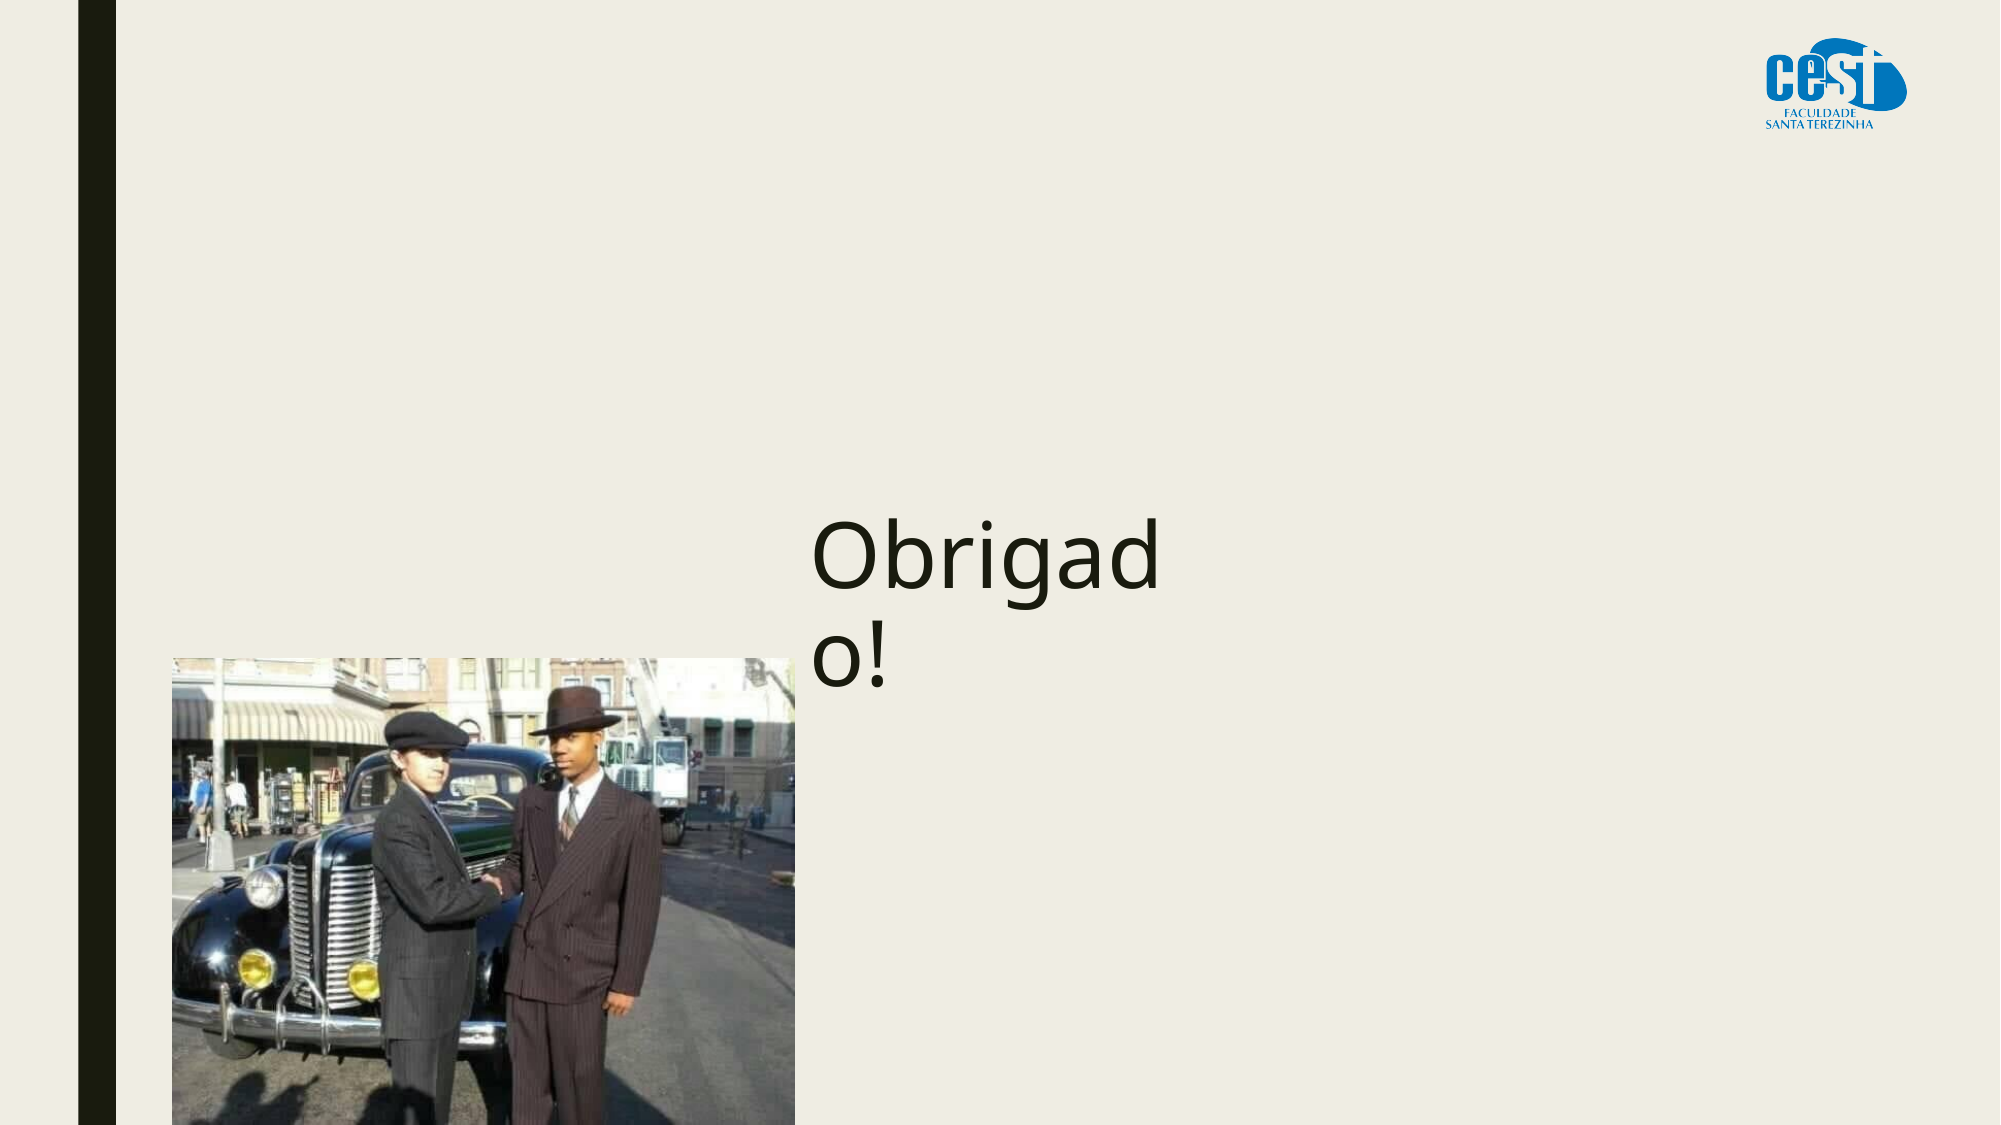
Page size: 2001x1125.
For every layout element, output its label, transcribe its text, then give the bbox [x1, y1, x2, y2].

picture [1766, 38, 1907, 129]
title Obrigado! [794, 503, 1206, 622]
picture [172, 658, 795, 1125]
